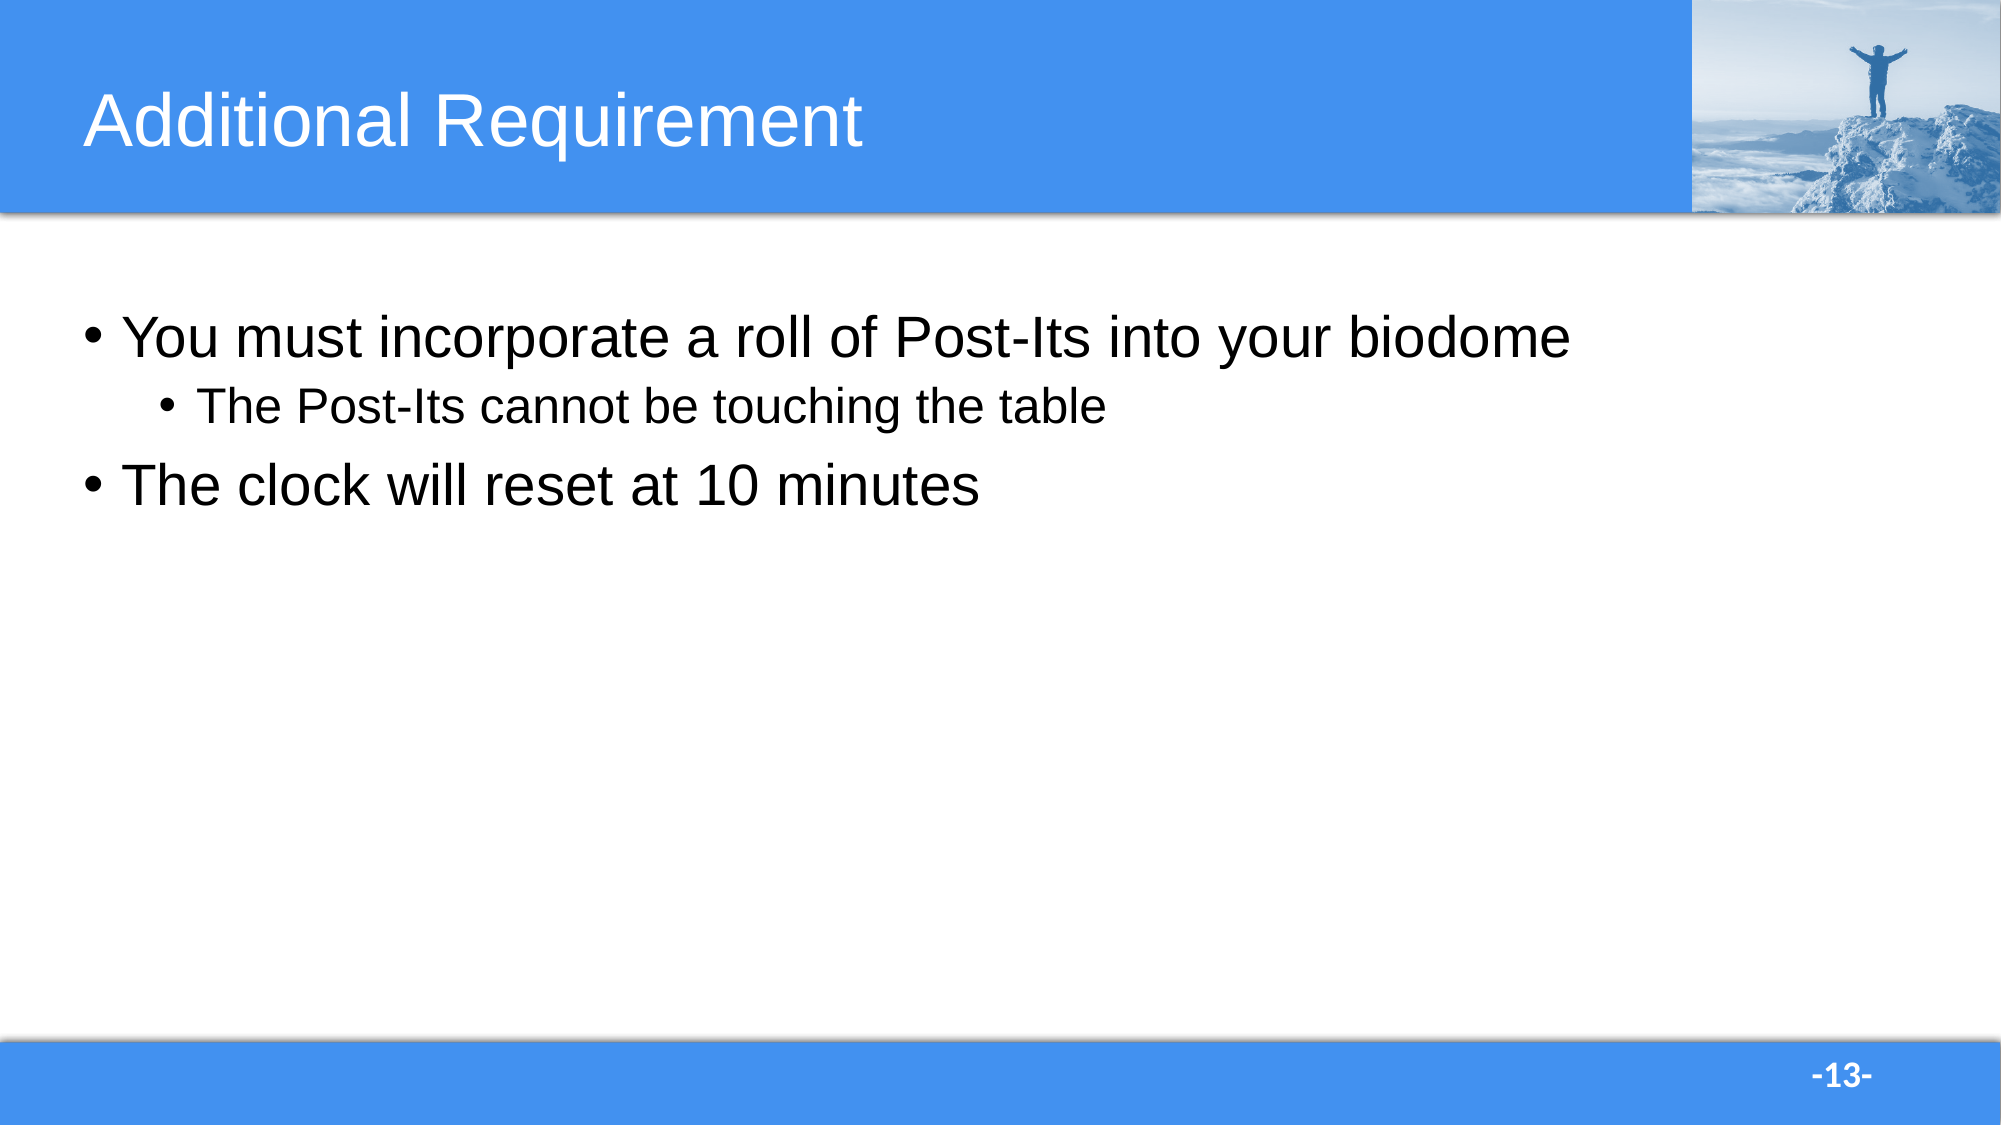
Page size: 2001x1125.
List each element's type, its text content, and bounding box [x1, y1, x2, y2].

title Additional Requirement [68, 44, 1932, 200]
list You must incorporate a roll of Post-Its into your biodome The Post-Its cannot be touching the table The clock will reset at 10 minutes [68, 299, 1932, 1014]
